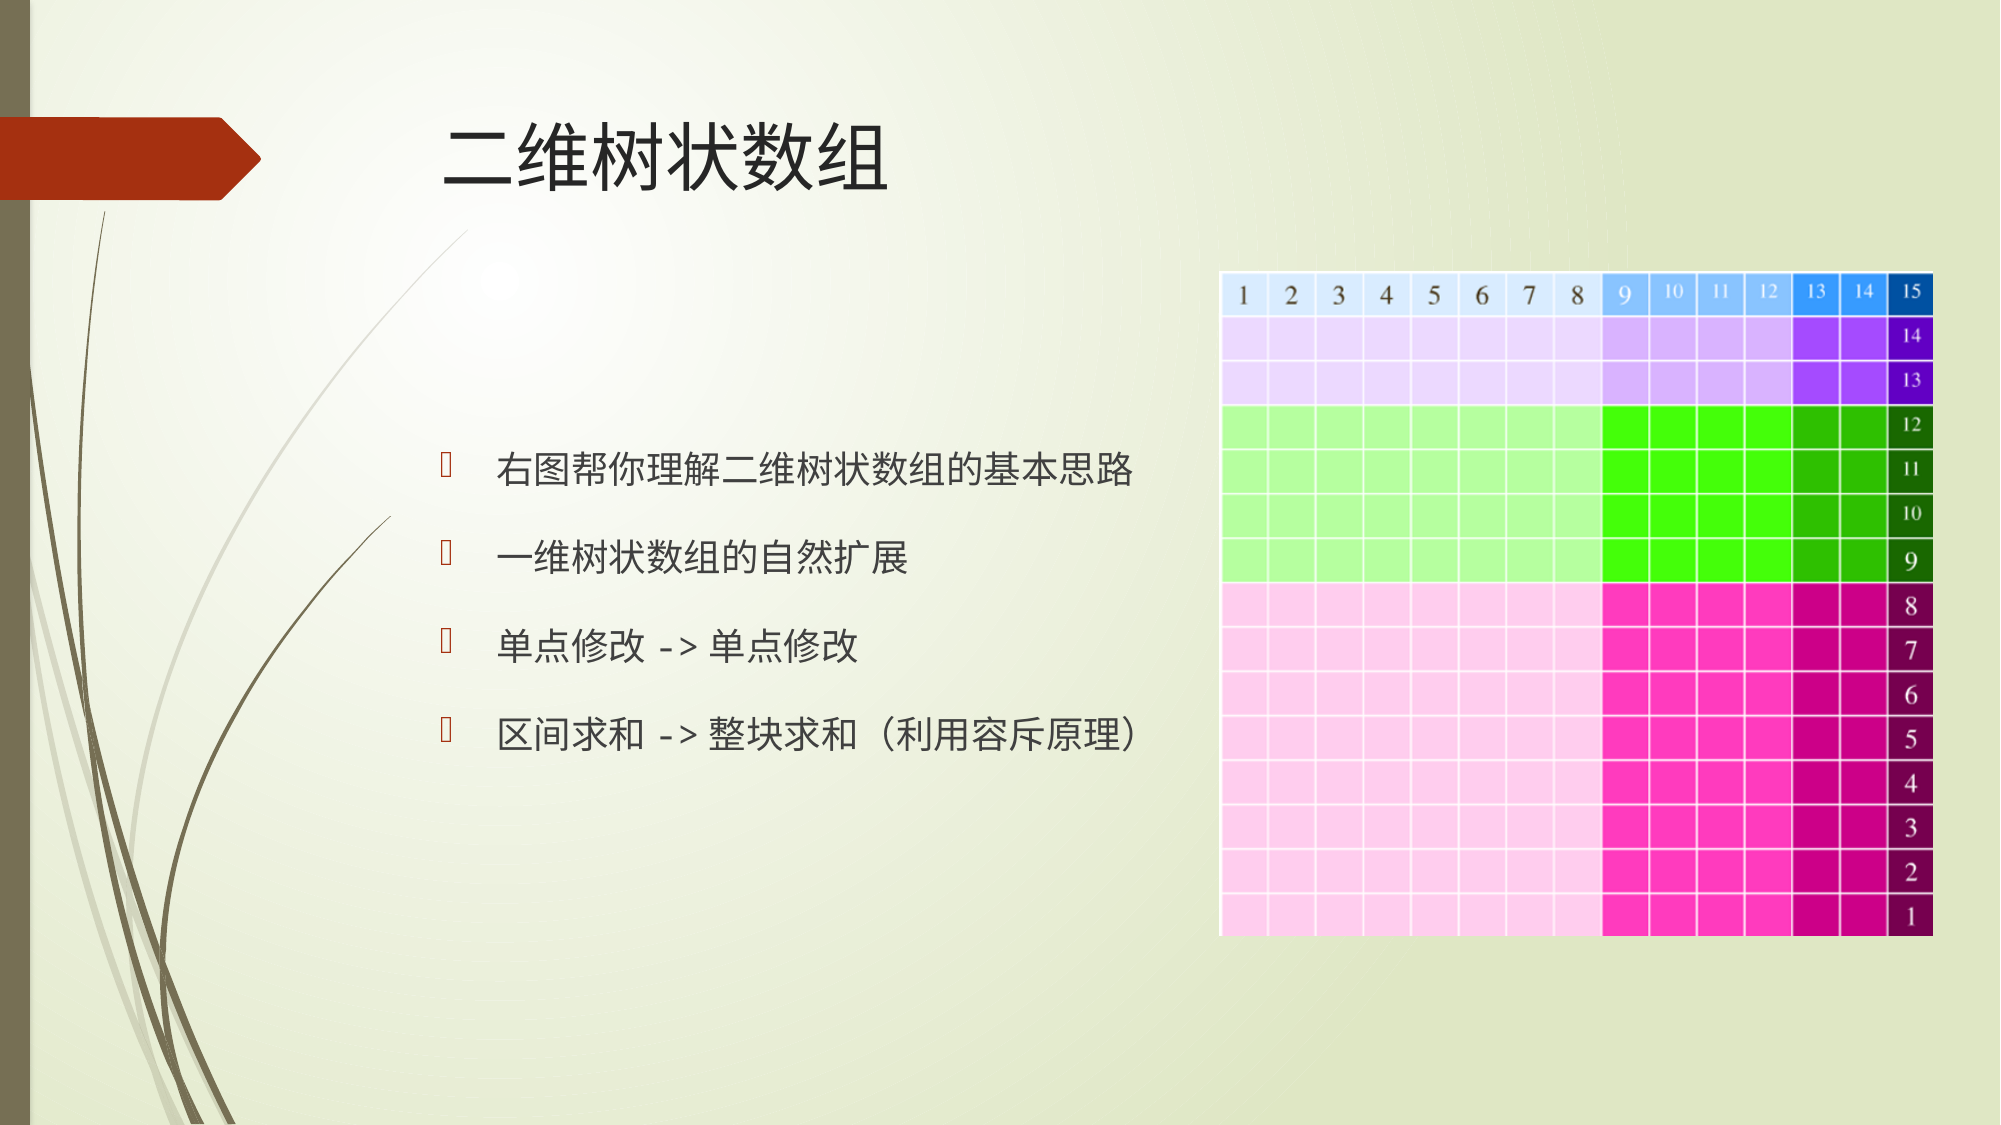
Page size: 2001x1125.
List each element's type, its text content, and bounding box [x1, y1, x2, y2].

picture [1219, 271, 1933, 936]
title 二维树状数组 [425, 102, 1888, 313]
list 右图帮你理解二维树状数组的基本思路 一维树状数组的自然扩展 单点修改->单点修改 区间求和->整块求和（利用容斥原理） [424, 350, 1888, 970]
